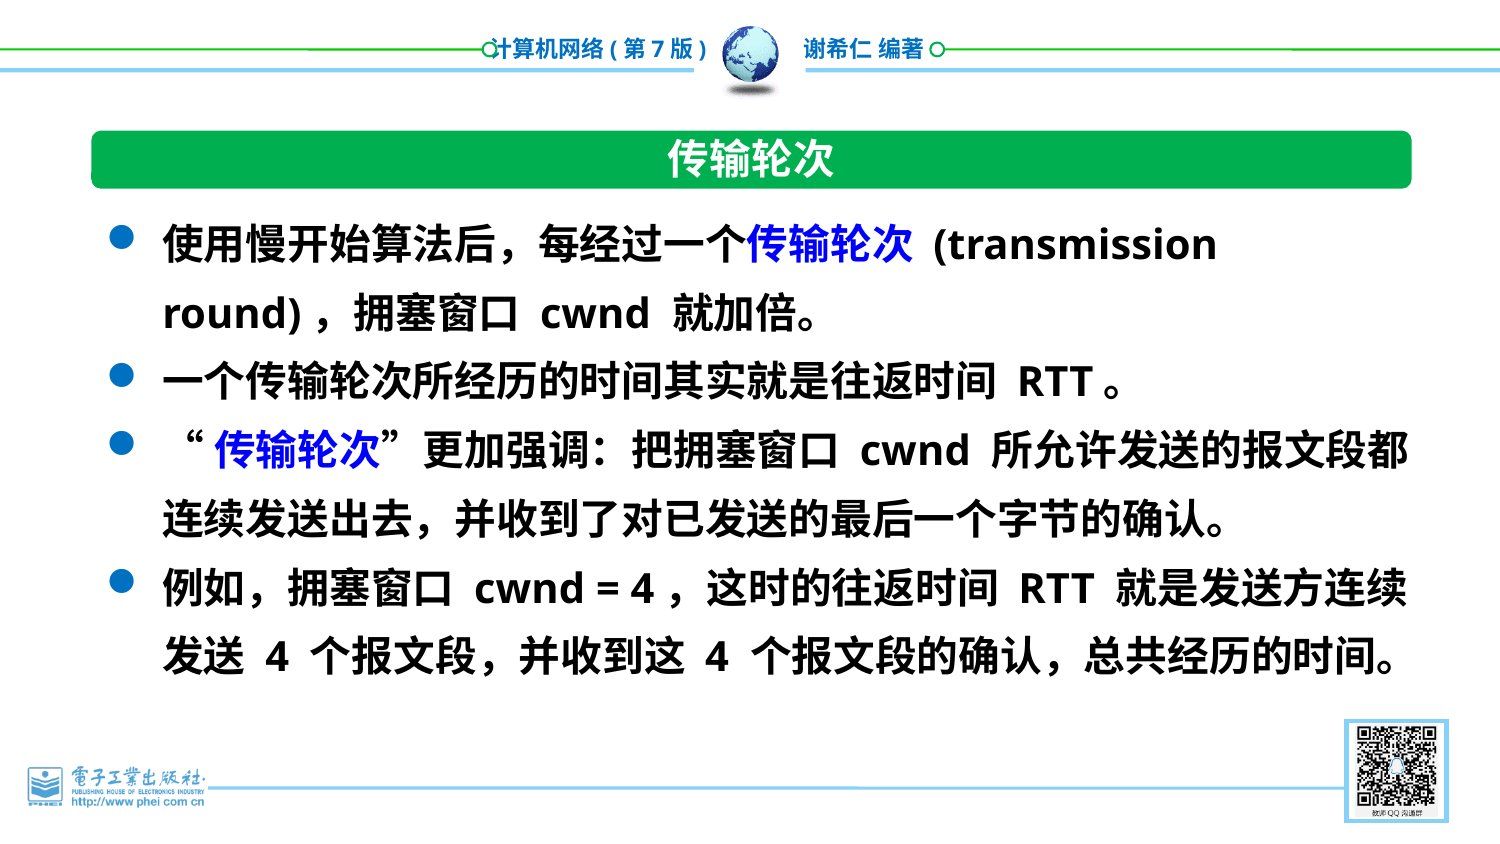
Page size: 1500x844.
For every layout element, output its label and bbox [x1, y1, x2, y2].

picture [23, 764, 208, 809]
picture [720, 24, 780, 100]
picture [1355, 724, 1438, 817]
text_box [91, 125, 1412, 190]
text_box [91, 191, 1434, 688]
